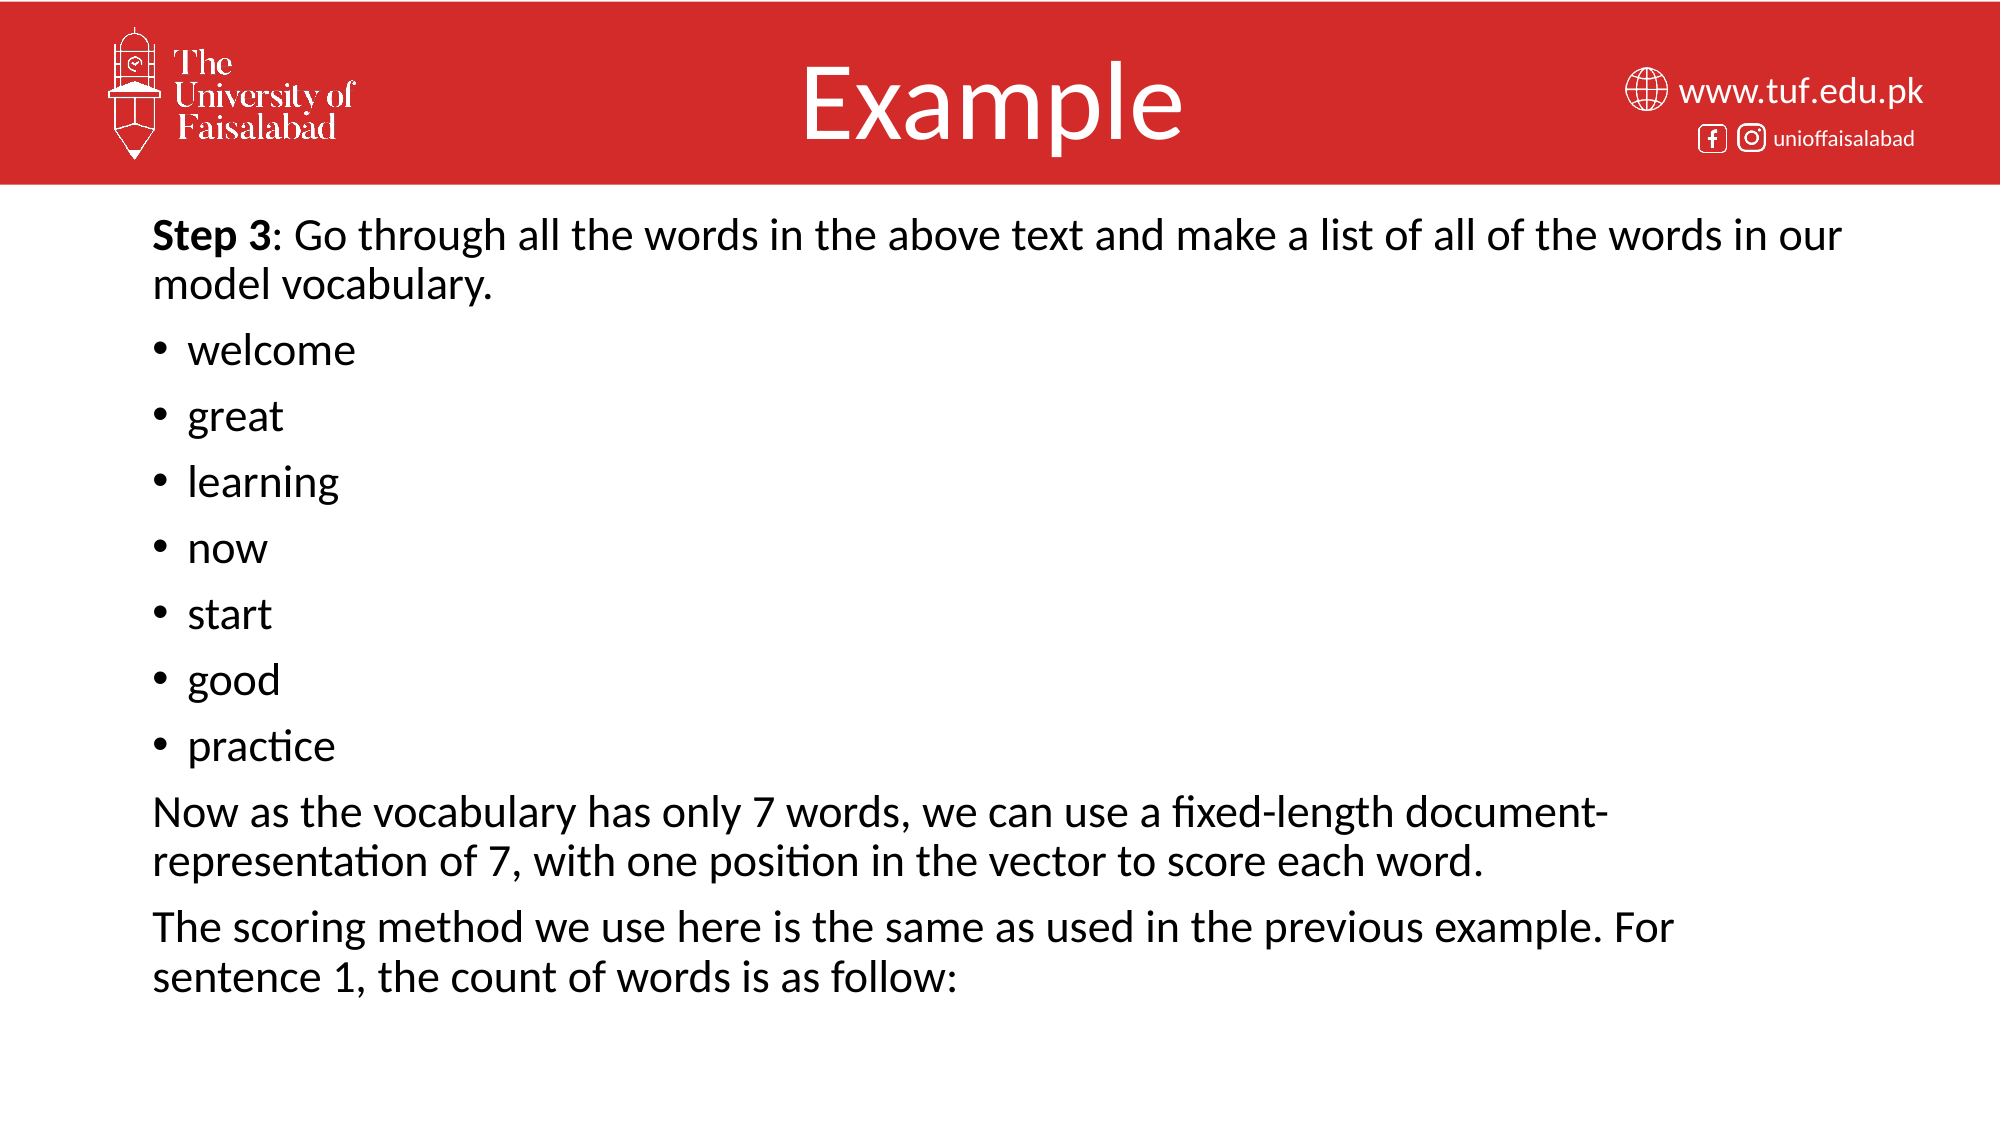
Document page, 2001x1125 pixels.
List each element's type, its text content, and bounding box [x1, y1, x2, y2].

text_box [0, 1, 2000, 185]
list Step 3: Go through all the words in the above text and make a list of all of the words in our model vocabulary. welcome great learning now start good practice Now as the vocabulary has only 7 words, we can use a fixed-length document-representation of 7, with one position in the vector to score each word. The scoring method we use here is the same as used in the previous example. For sentence 1, the count of words is as follow: [137, 203, 1863, 1014]
